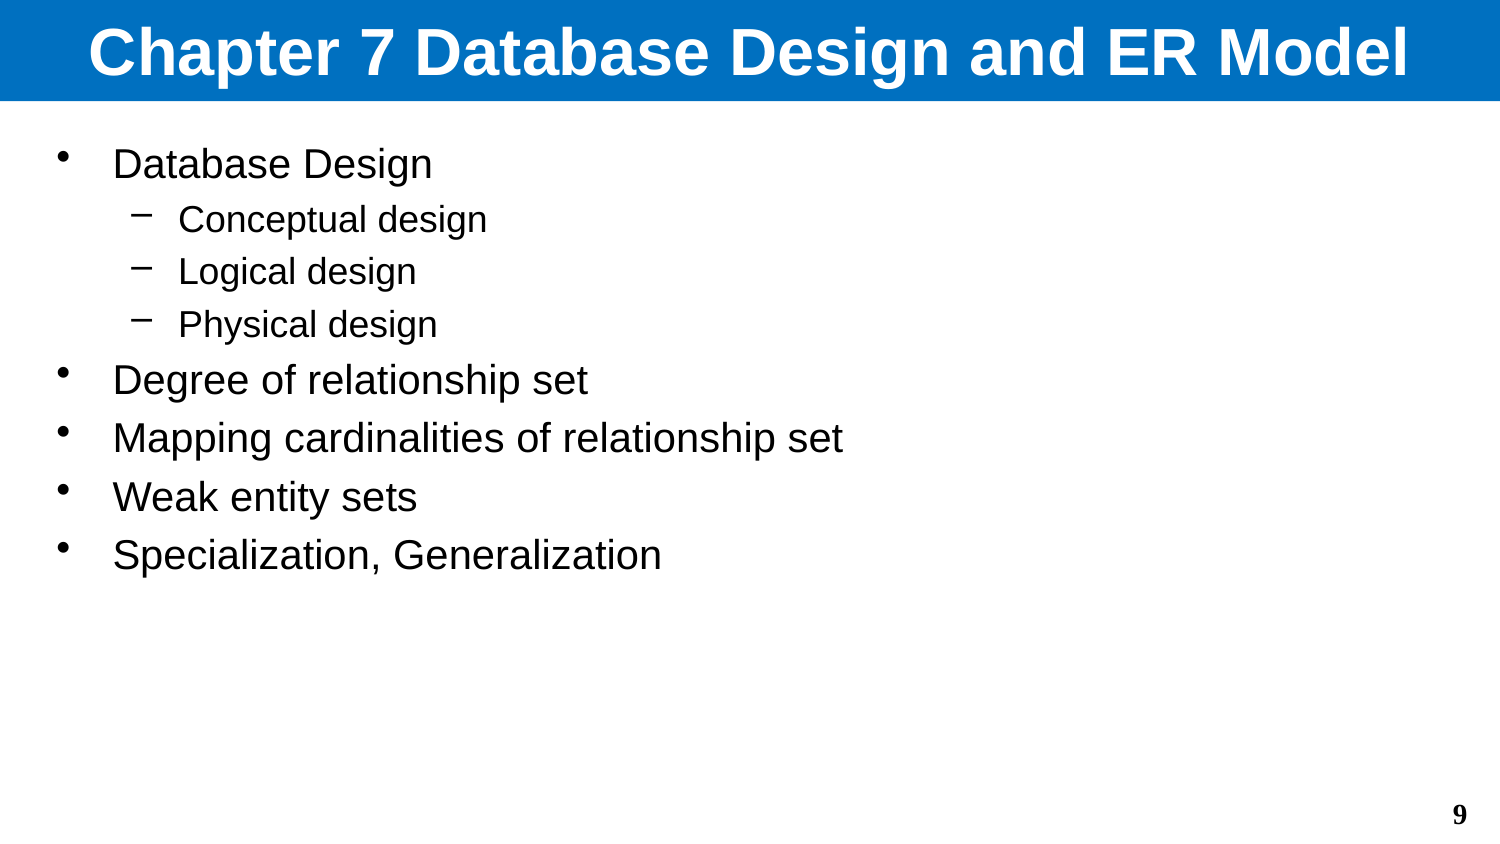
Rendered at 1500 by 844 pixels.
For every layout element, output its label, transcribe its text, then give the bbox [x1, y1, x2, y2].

list Database Design Conceptual design Logical design Physical design Degree of relationship set Mapping cardinalities of relationship set Weak entity sets Specialization, Generalization [41, 129, 1447, 754]
title Chapter 7 Database Design and ER Model [0, 0, 1500, 102]
